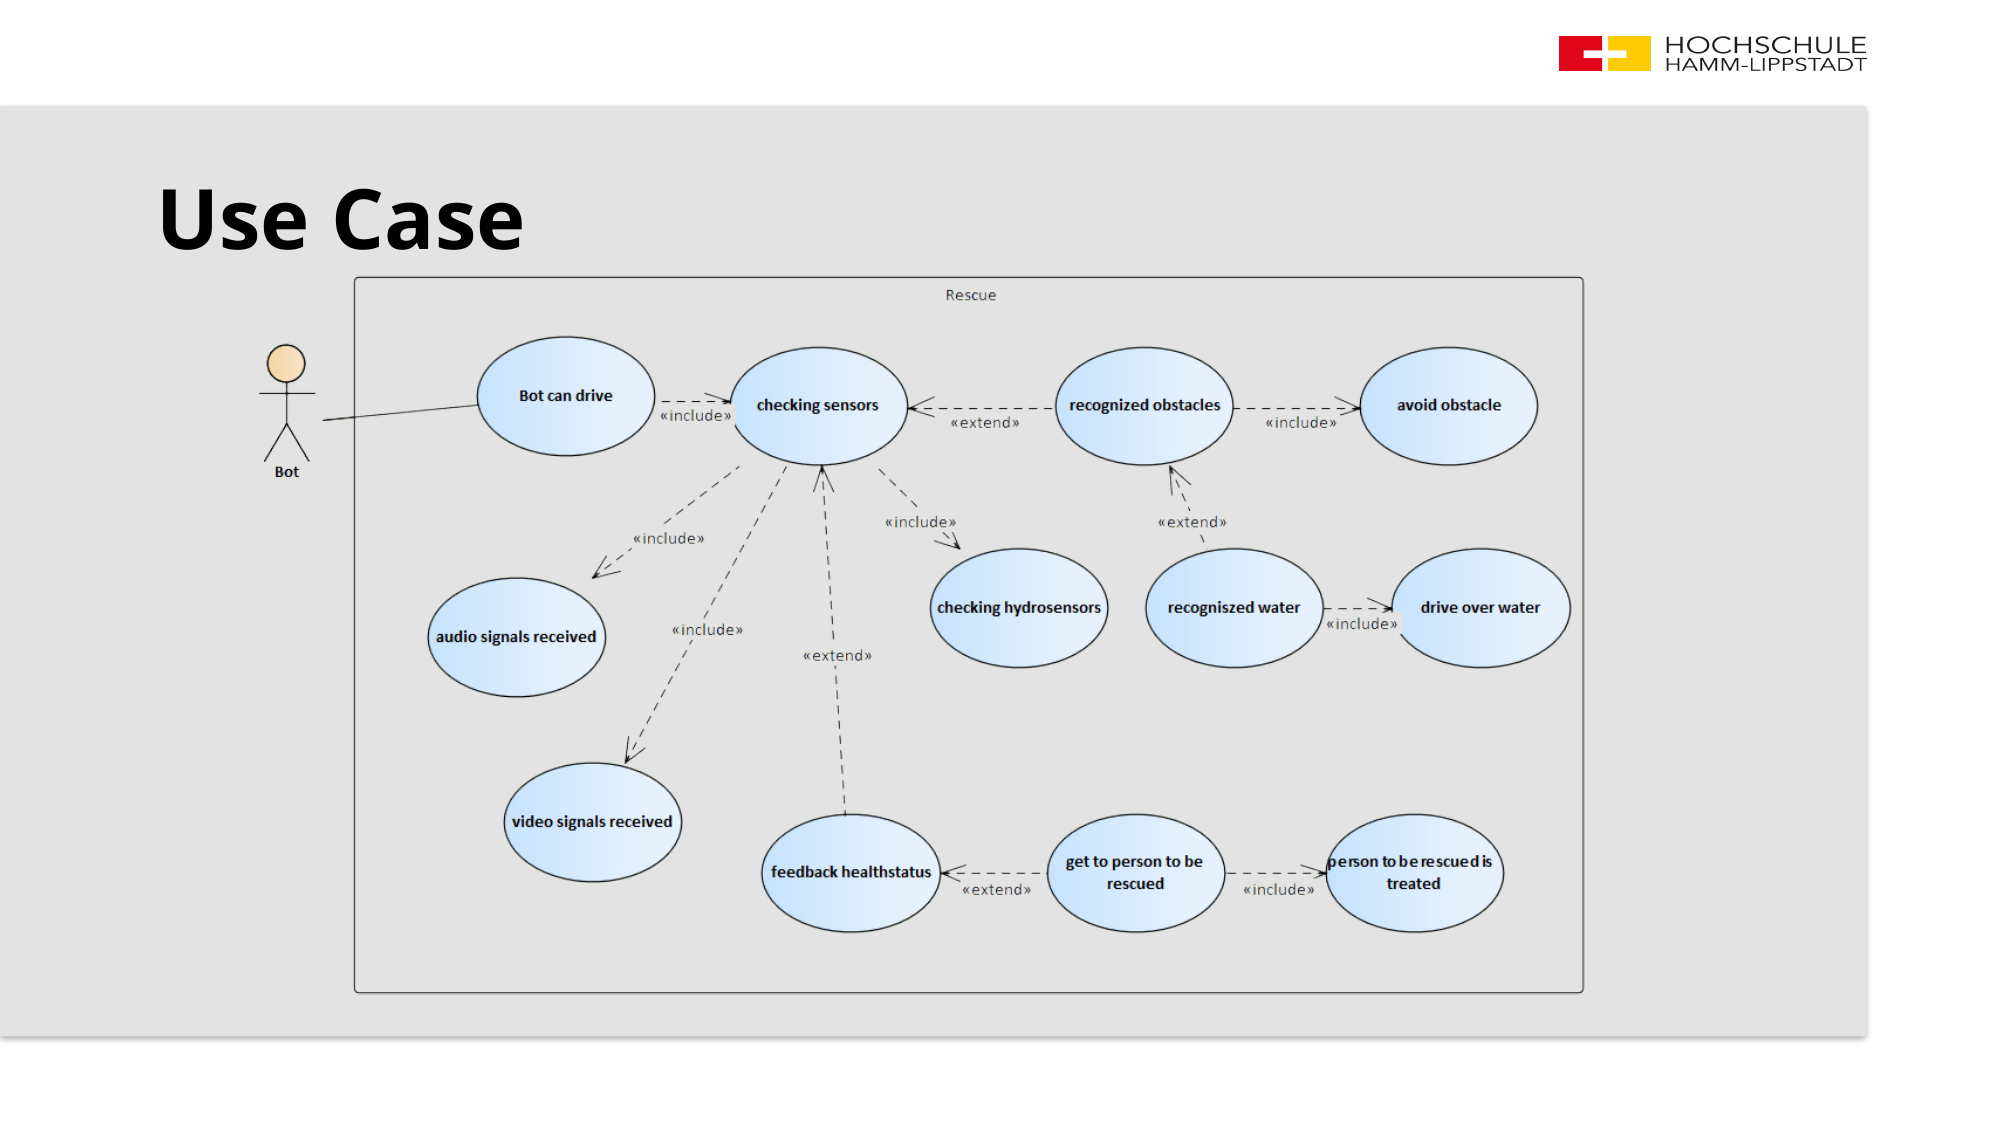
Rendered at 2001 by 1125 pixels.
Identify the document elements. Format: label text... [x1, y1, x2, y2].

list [257, 269, 1594, 1006]
title Use Case [141, 122, 1821, 310]
picture [1559, 36, 1867, 71]
